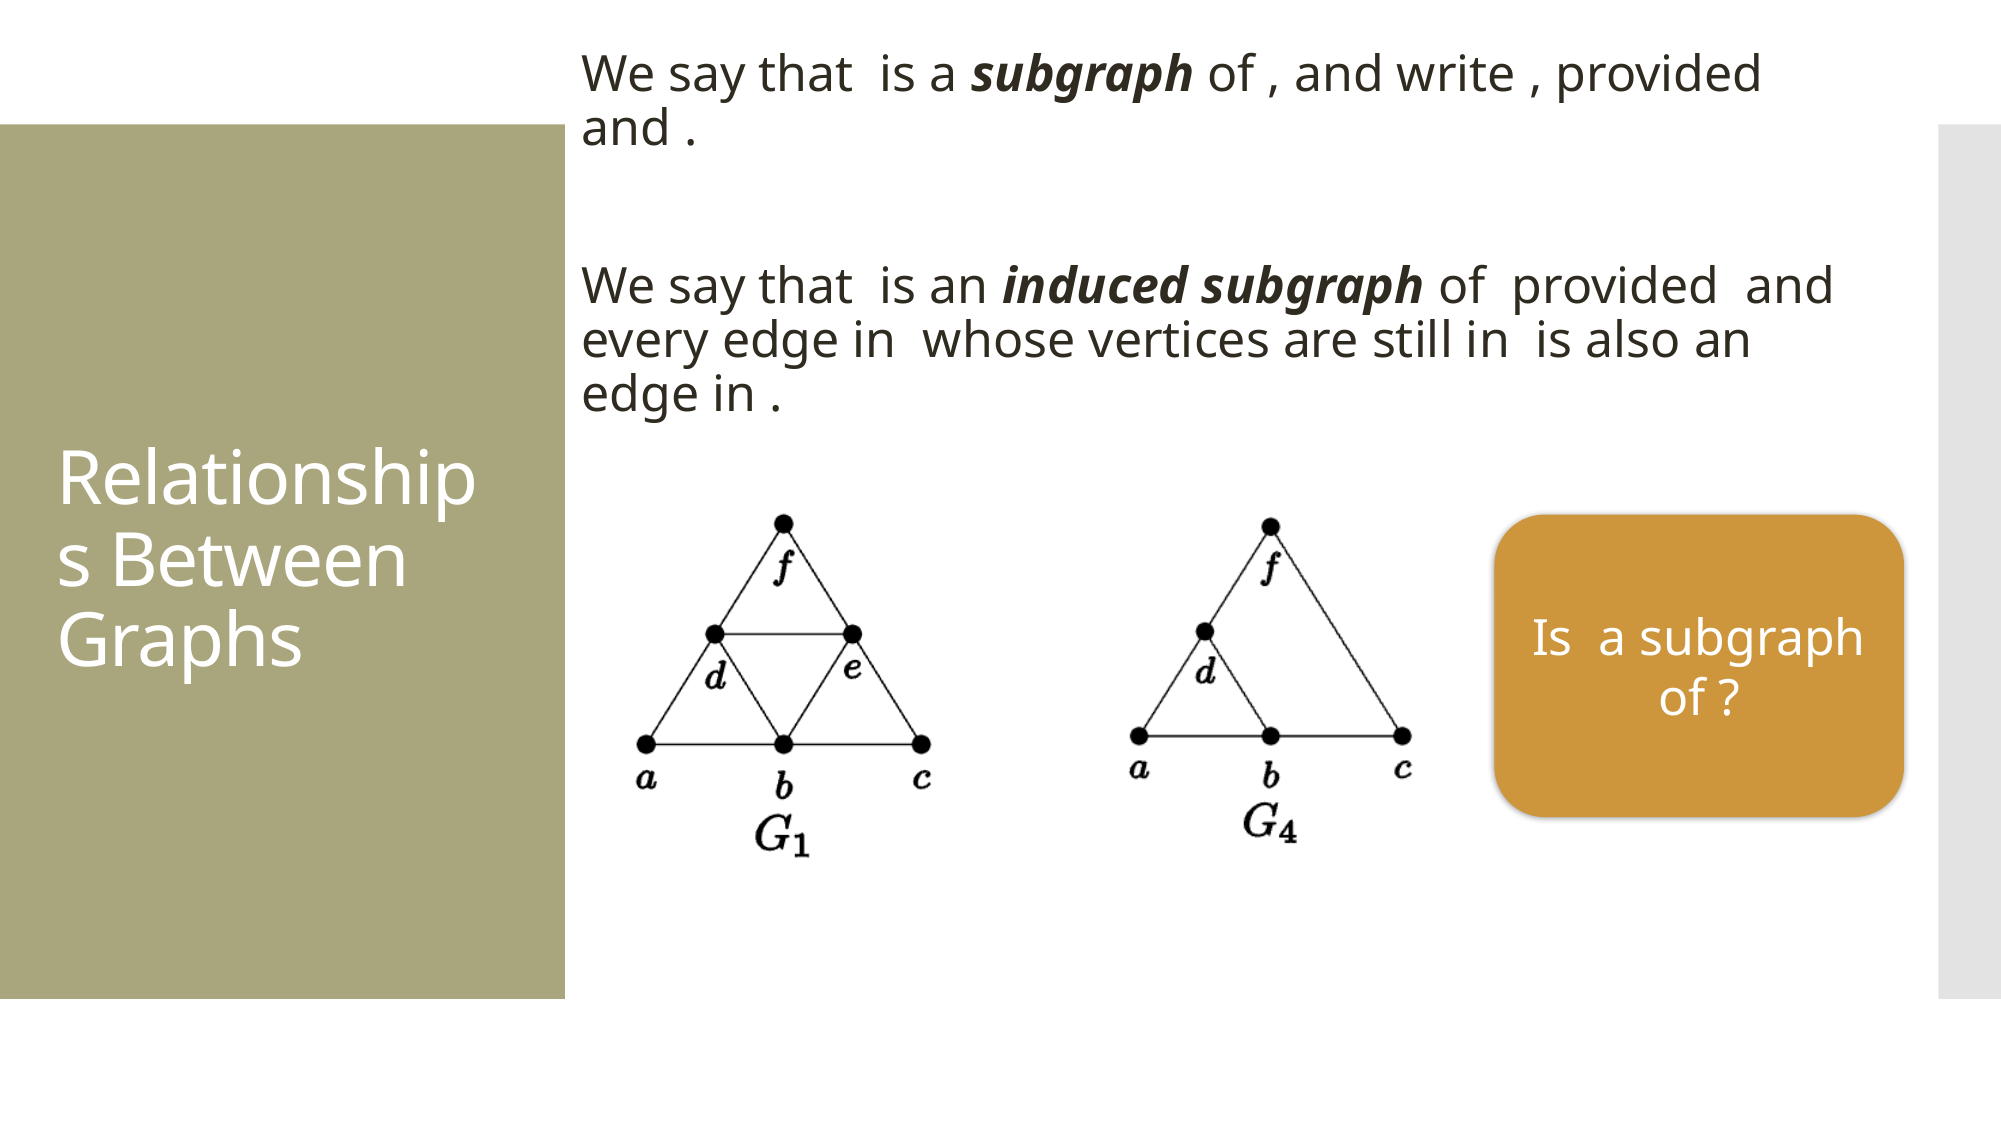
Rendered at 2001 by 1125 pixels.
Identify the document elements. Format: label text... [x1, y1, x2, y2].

title Relationships Between Graphs [41, 184, 525, 940]
picture [1088, 455, 1457, 878]
picture [566, 455, 1051, 878]
